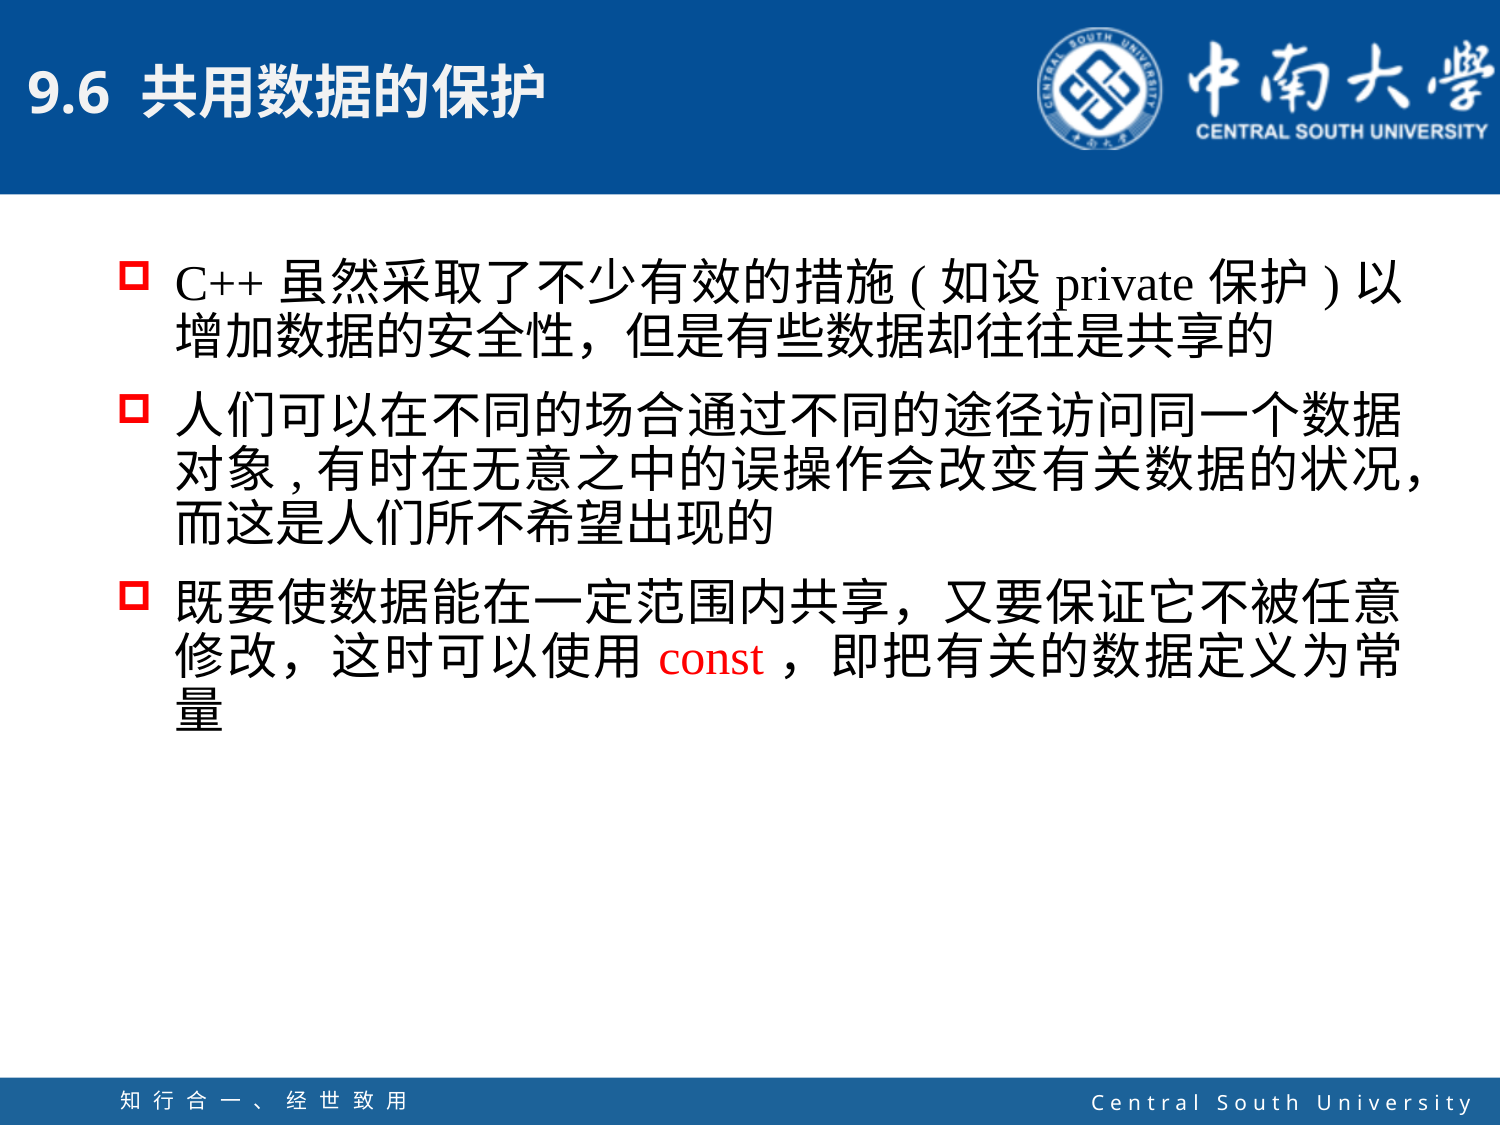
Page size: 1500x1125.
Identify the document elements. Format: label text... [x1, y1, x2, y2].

text_box Central South University [1076, 1082, 1486, 1123]
picture [1030, 25, 1500, 155]
text_box [0, 1077, 1500, 1125]
text_box 知行合一、经世致用 [105, 1080, 423, 1120]
text_box C++虽然采取了不少有效的措施(如设private保护)以增加数据的安全性，但是有些数据却往往是共享的 人们可以在不同的场合通过不同的途径访问同一个数据对象,有时在无意之中的误操作会改变有关数据的状况，而这是人们所不希望出现的 既要使数据能在一定范围内共享，又要保证它不被任意修改，这时可以使用const，即把有关的数据定义为常量 [43, 249, 1419, 739]
